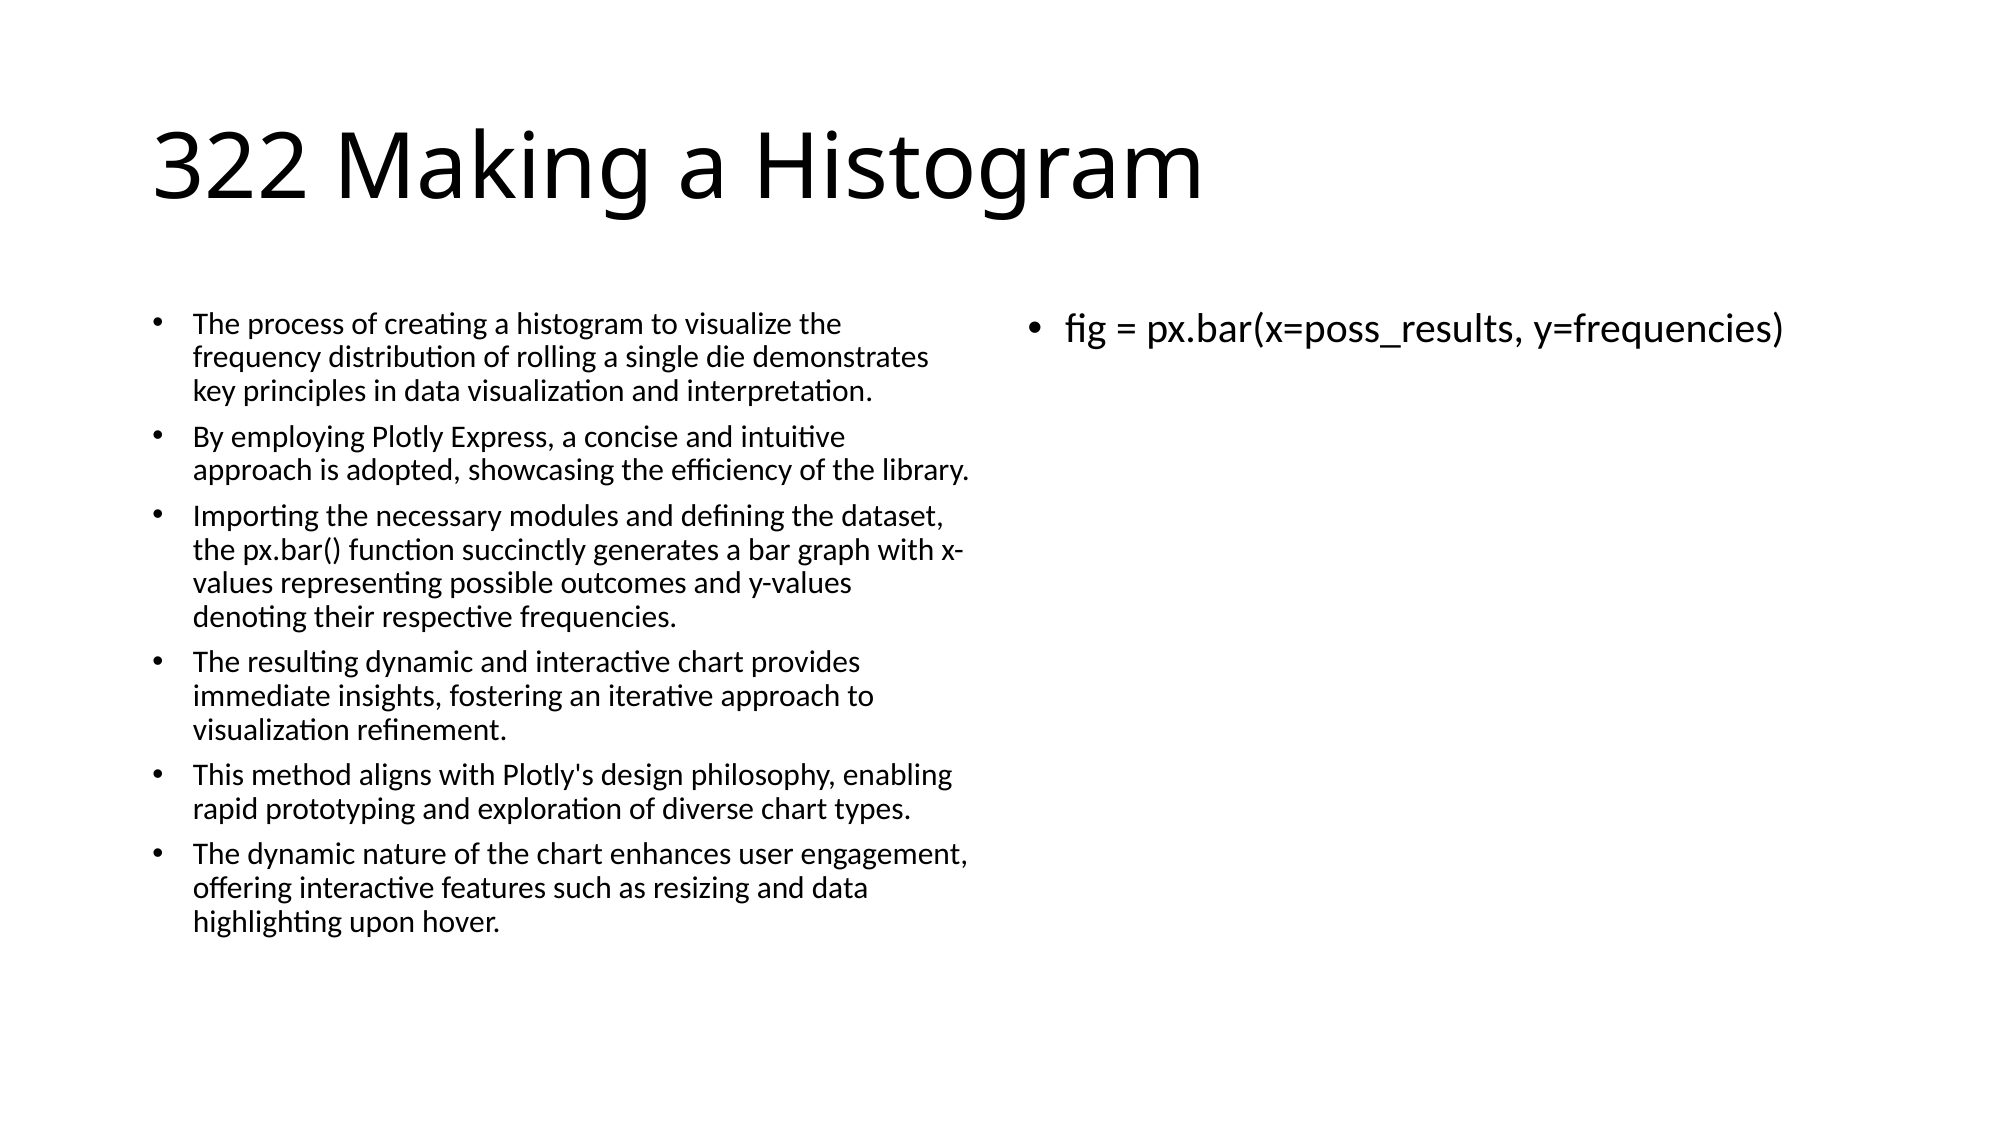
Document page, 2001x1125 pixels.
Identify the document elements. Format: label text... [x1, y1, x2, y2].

list The process of creating a histogram to visualize the frequency distribution of rolling a single die demonstrates key principles in data visualization and interpretation. By employing Plotly Express, a concise and intuitive approach is adopted, showcasing the efficiency of the library. Importing the necessary modules and defining the dataset, the px.bar() function succinctly generates a bar graph with x-values representing possible outcomes and y-values denoting their respective frequencies. The resulting dynamic and interactive chart provides immediate insights, fostering an iterative approach to visualization refinement. This method aligns with Plotly's design philosophy, enabling rapid prototyping and exploration of diverse chart types. The dynamic nature of the chart enhances user engagement, offering interactive features such as resizing and data highlighting upon hover. [137, 299, 988, 1014]
title 322 Making a Histogram [137, 59, 1863, 278]
list fig = px.bar(x=poss_results, y=frequencies) [1012, 299, 1863, 1014]
